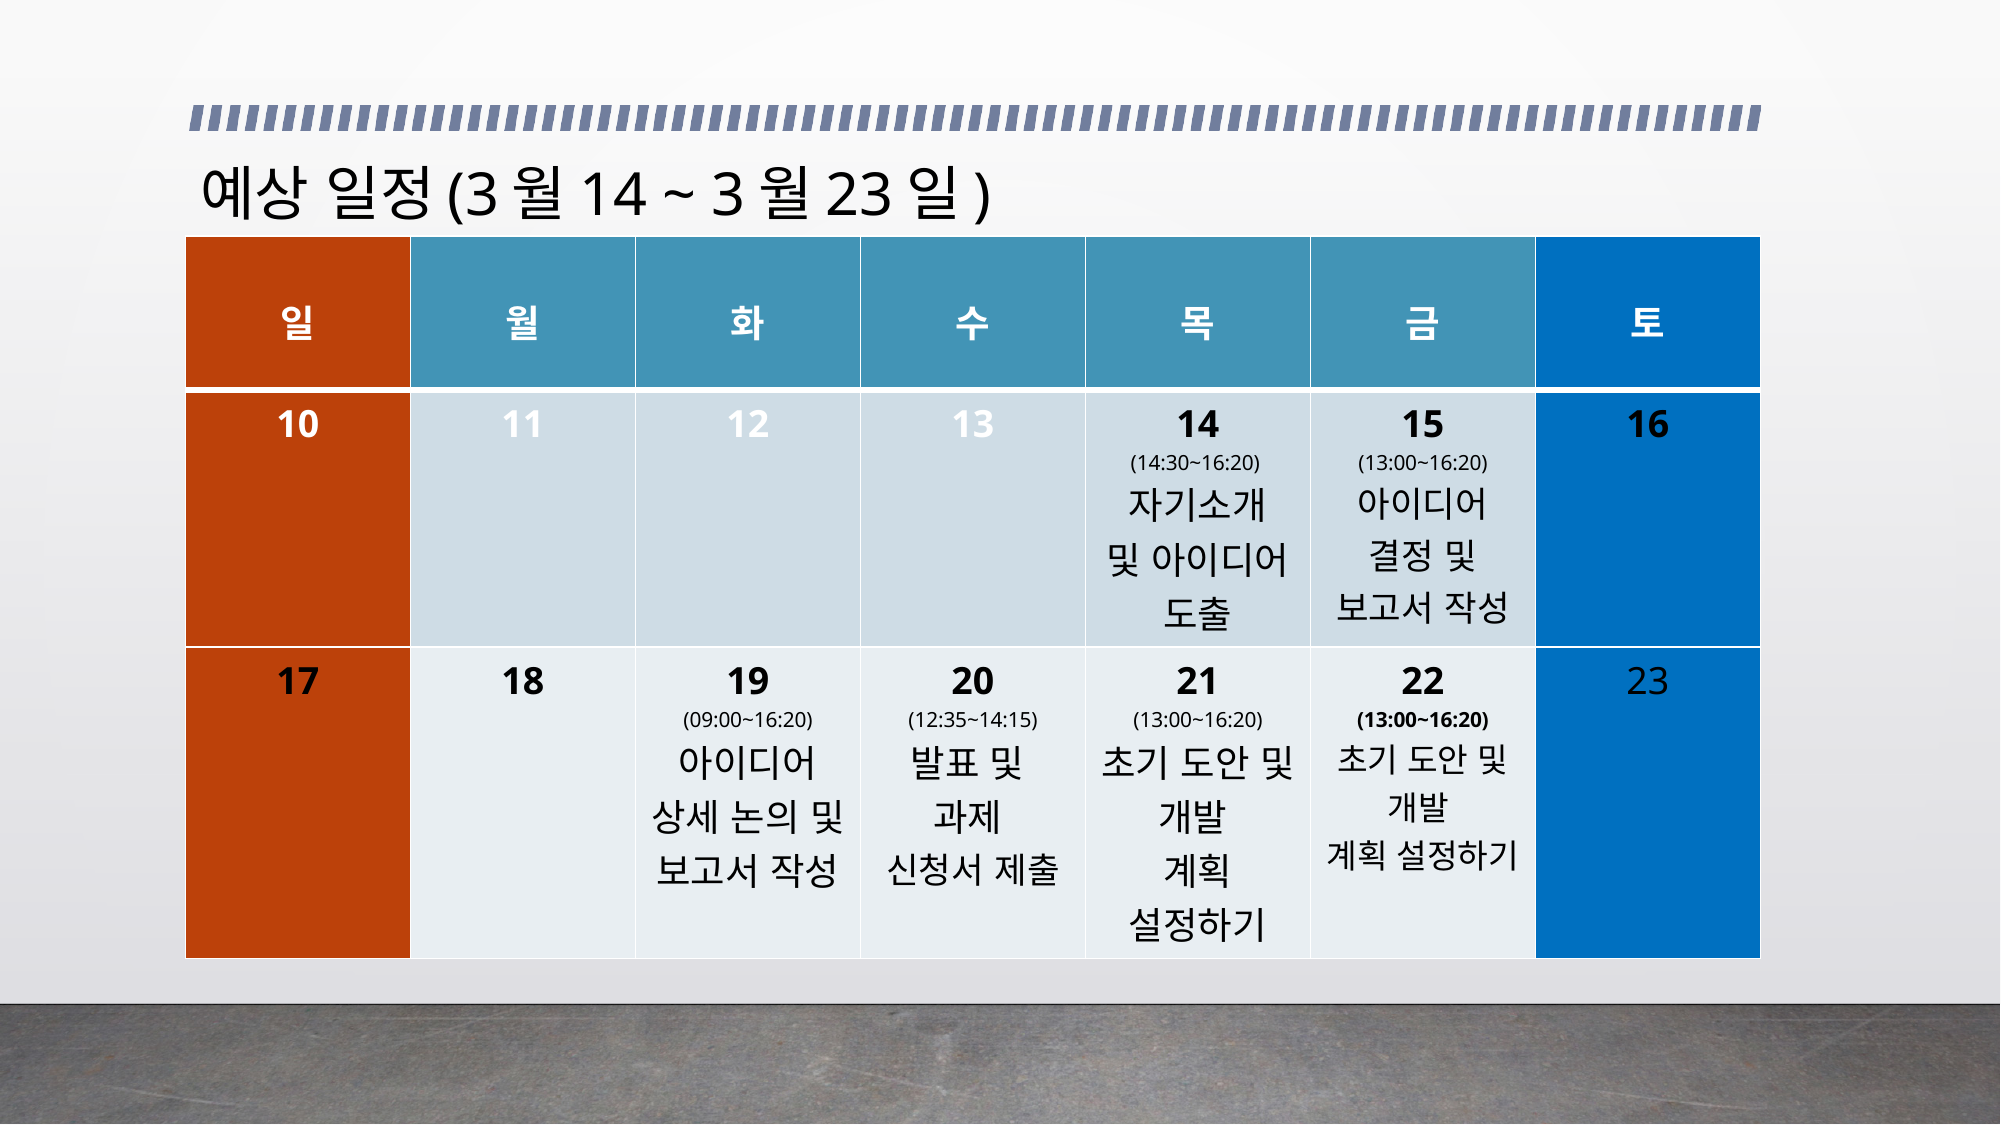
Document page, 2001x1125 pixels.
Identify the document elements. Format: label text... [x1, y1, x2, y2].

table_header 금 [1311, 237, 1535, 387]
table_header 일 [186, 237, 410, 387]
table_cell 13 [861, 393, 1085, 646]
picture [0, 1004, 2000, 1124]
table_header 월 [411, 237, 635, 387]
table_cell 18 [411, 648, 635, 958]
table_cell 12 [636, 393, 860, 646]
table_cell 11 [411, 393, 635, 646]
table_cell 15 (13:00~16:20) 아이디어 결정 및 보고서 작성 [1311, 393, 1535, 646]
table_cell 20 (12:35~14:15) 발표 및 과제 신청서 제출 [861, 648, 1085, 958]
table_header 목 [1086, 237, 1310, 387]
table_cell 23 [1536, 648, 1760, 958]
table_cell 22 (13:00~16:20) 초기 도안 및 개발 계획 설정하기 [1311, 648, 1535, 958]
table_header 토 [1536, 237, 1760, 387]
table_cell 17 [186, 648, 410, 958]
table_cell 16 [1536, 393, 1760, 646]
table_cell 21 (13:00~16:20) 초기 도안 및 개발 계획 설정하기 [1086, 648, 1310, 958]
table_cell 14 (14:30~16:20) 자기소개 및 아이디어 도출 [1086, 393, 1310, 646]
title 예상 일정(3월14 ~ 3월23일) [185, 156, 1761, 235]
table_cell 10 [186, 393, 410, 646]
table_header 화 [636, 237, 860, 387]
table_header 수 [861, 237, 1085, 387]
table_cell 19 (09:00~16:20) 아이디어 상세 논의 및 보고서 작성 [636, 648, 860, 958]
